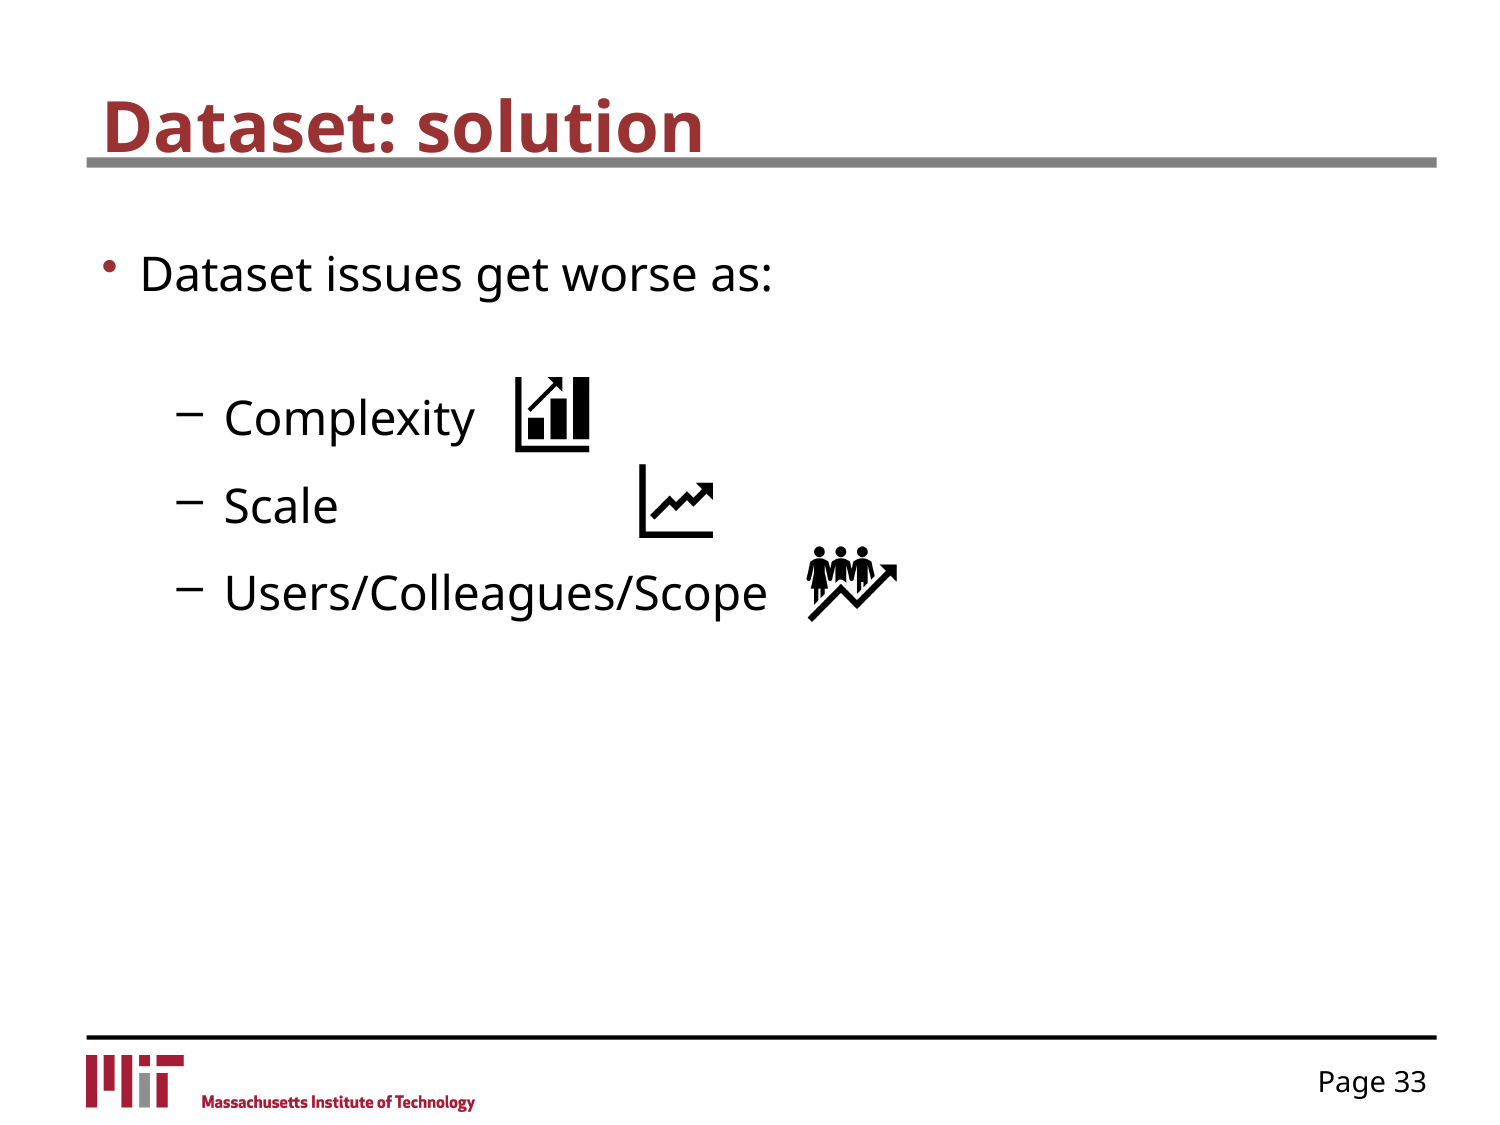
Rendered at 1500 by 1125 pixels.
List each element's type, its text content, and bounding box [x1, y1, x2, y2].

slide_number Page 33 [1217, 1055, 1443, 1103]
picture [624, 449, 728, 553]
list Dataset issues get worse as: Complexity Scale Users/Colleagues/Scope [86, 237, 1437, 1020]
picture [499, 363, 603, 467]
picture [799, 530, 903, 634]
picture [86, 1055, 475, 1112]
title Dataset: solution [86, 50, 1437, 200]
